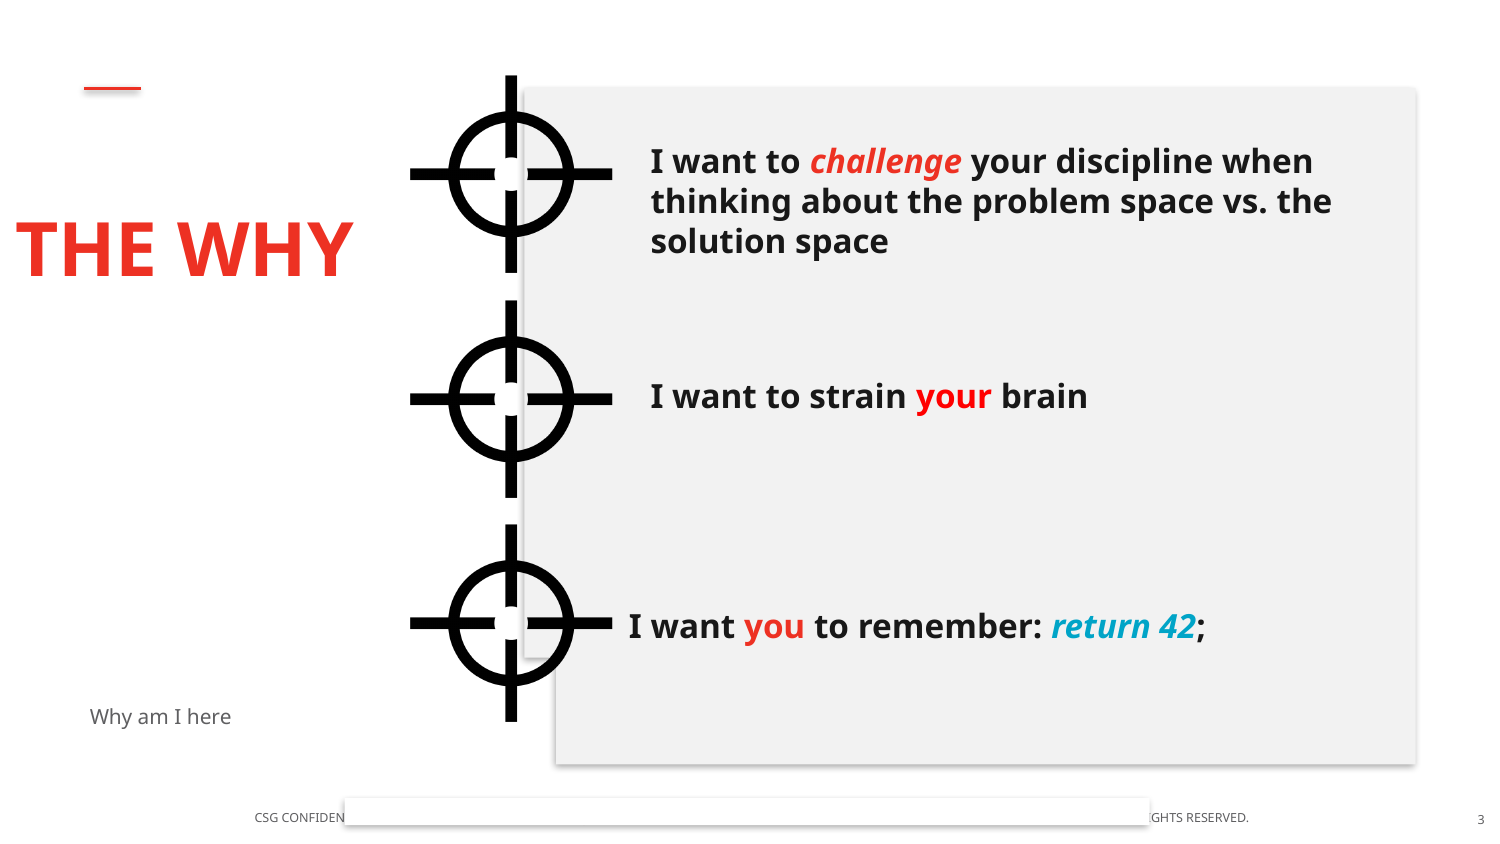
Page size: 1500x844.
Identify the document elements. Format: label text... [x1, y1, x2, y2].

picture [408, 520, 615, 726]
picture [408, 70, 615, 277]
list The Why [0, 194, 430, 301]
text_box I want to strain your brain [635, 348, 1387, 536]
slide_number 3 [1162, 798, 1500, 844]
list Why am I here [89, 703, 404, 729]
text_box I want to challenge your discipline when thinking about the problem space vs. the solution space [635, 123, 1387, 277]
list I want you to remember: return 42; [619, 551, 1365, 701]
picture [408, 296, 615, 503]
